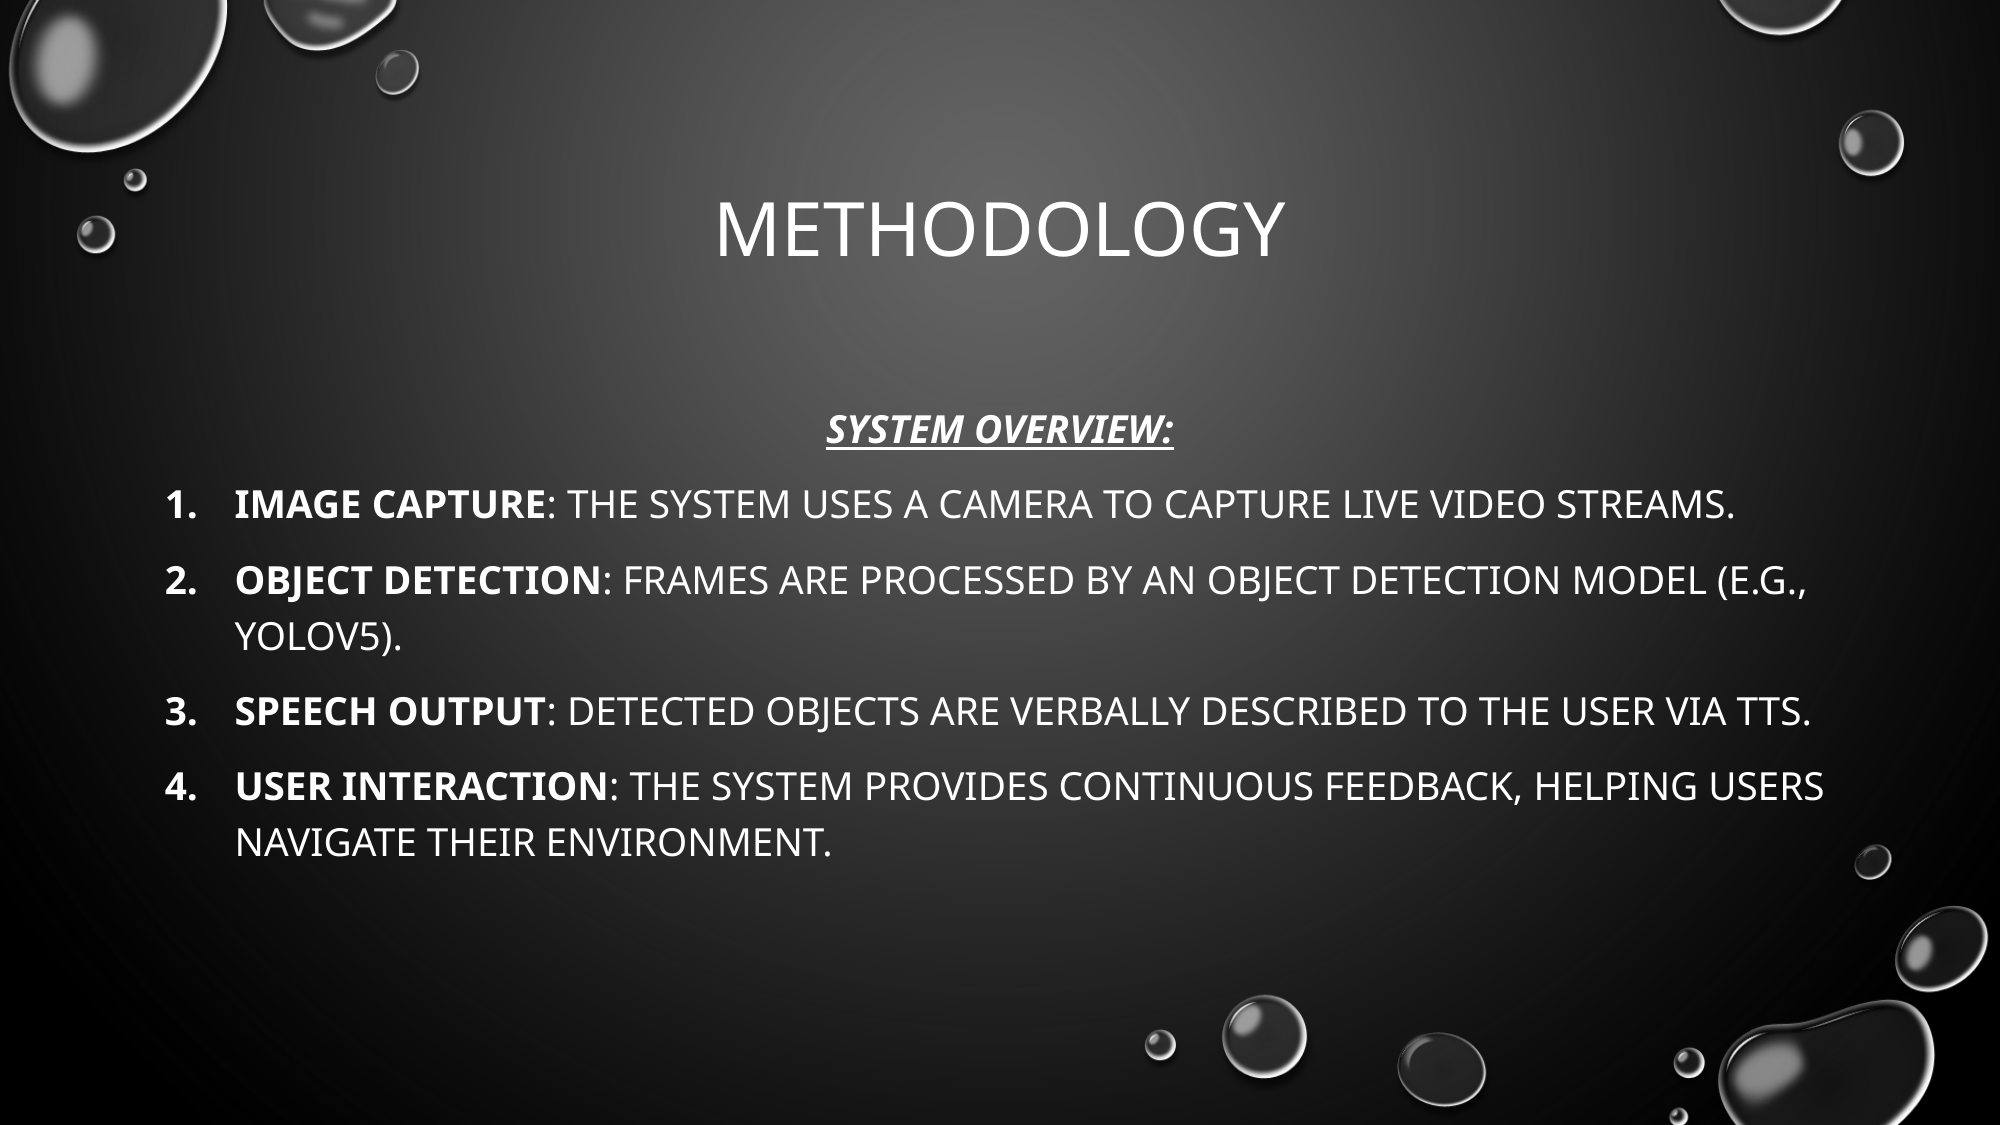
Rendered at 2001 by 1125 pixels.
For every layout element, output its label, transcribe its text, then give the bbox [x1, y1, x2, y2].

list System Overview: Image Capture: The system uses a camera to capture live video streams. Object Detection: Frames are processed by an object detection model (e.g., YOLOv5). Speech Output: Detected objects are verbally described to the user via TTS. User Interaction: The system provides continuous feedback, helping users navigate their environment. [149, 388, 1850, 950]
title Methodology [149, 101, 1851, 364]
picture [0, 0, 2000, 1125]
